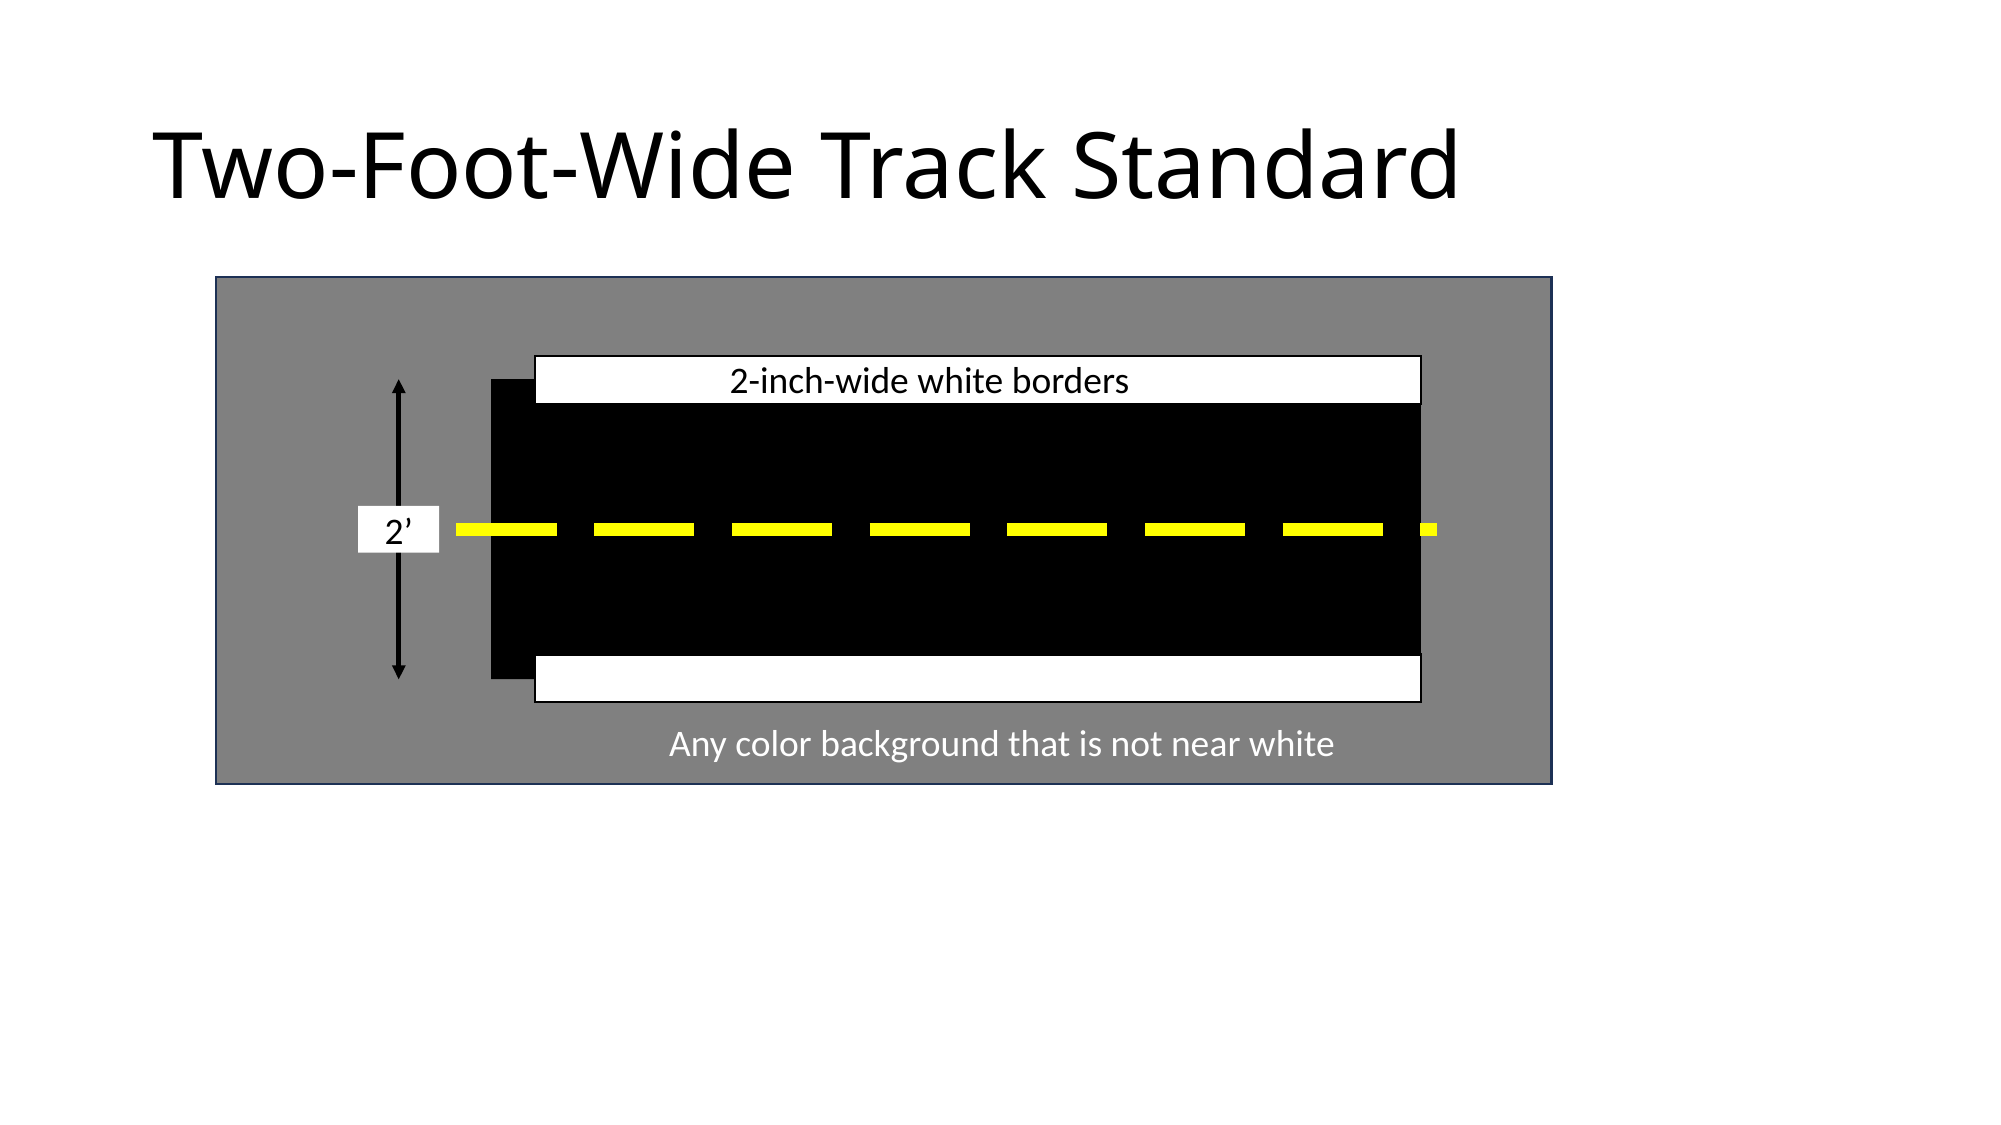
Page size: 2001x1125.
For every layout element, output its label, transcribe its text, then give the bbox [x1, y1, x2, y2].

text_box [534, 653, 1422, 703]
text_box [1145, 355, 1422, 405]
text_box [534, 355, 714, 405]
text_box Any color background that is not near white [654, 711, 1351, 772]
text_box 2’ [399, 505, 440, 554]
title Two-Foot-Wide Track Standard [137, 59, 1863, 278]
text_box 2-inch-wide white borders [714, 348, 1145, 409]
text_box [490, 378, 1422, 529]
text_box [490, 530, 1422, 680]
text_box [215, 278, 1553, 785]
text_box 2’ [357, 505, 398, 554]
